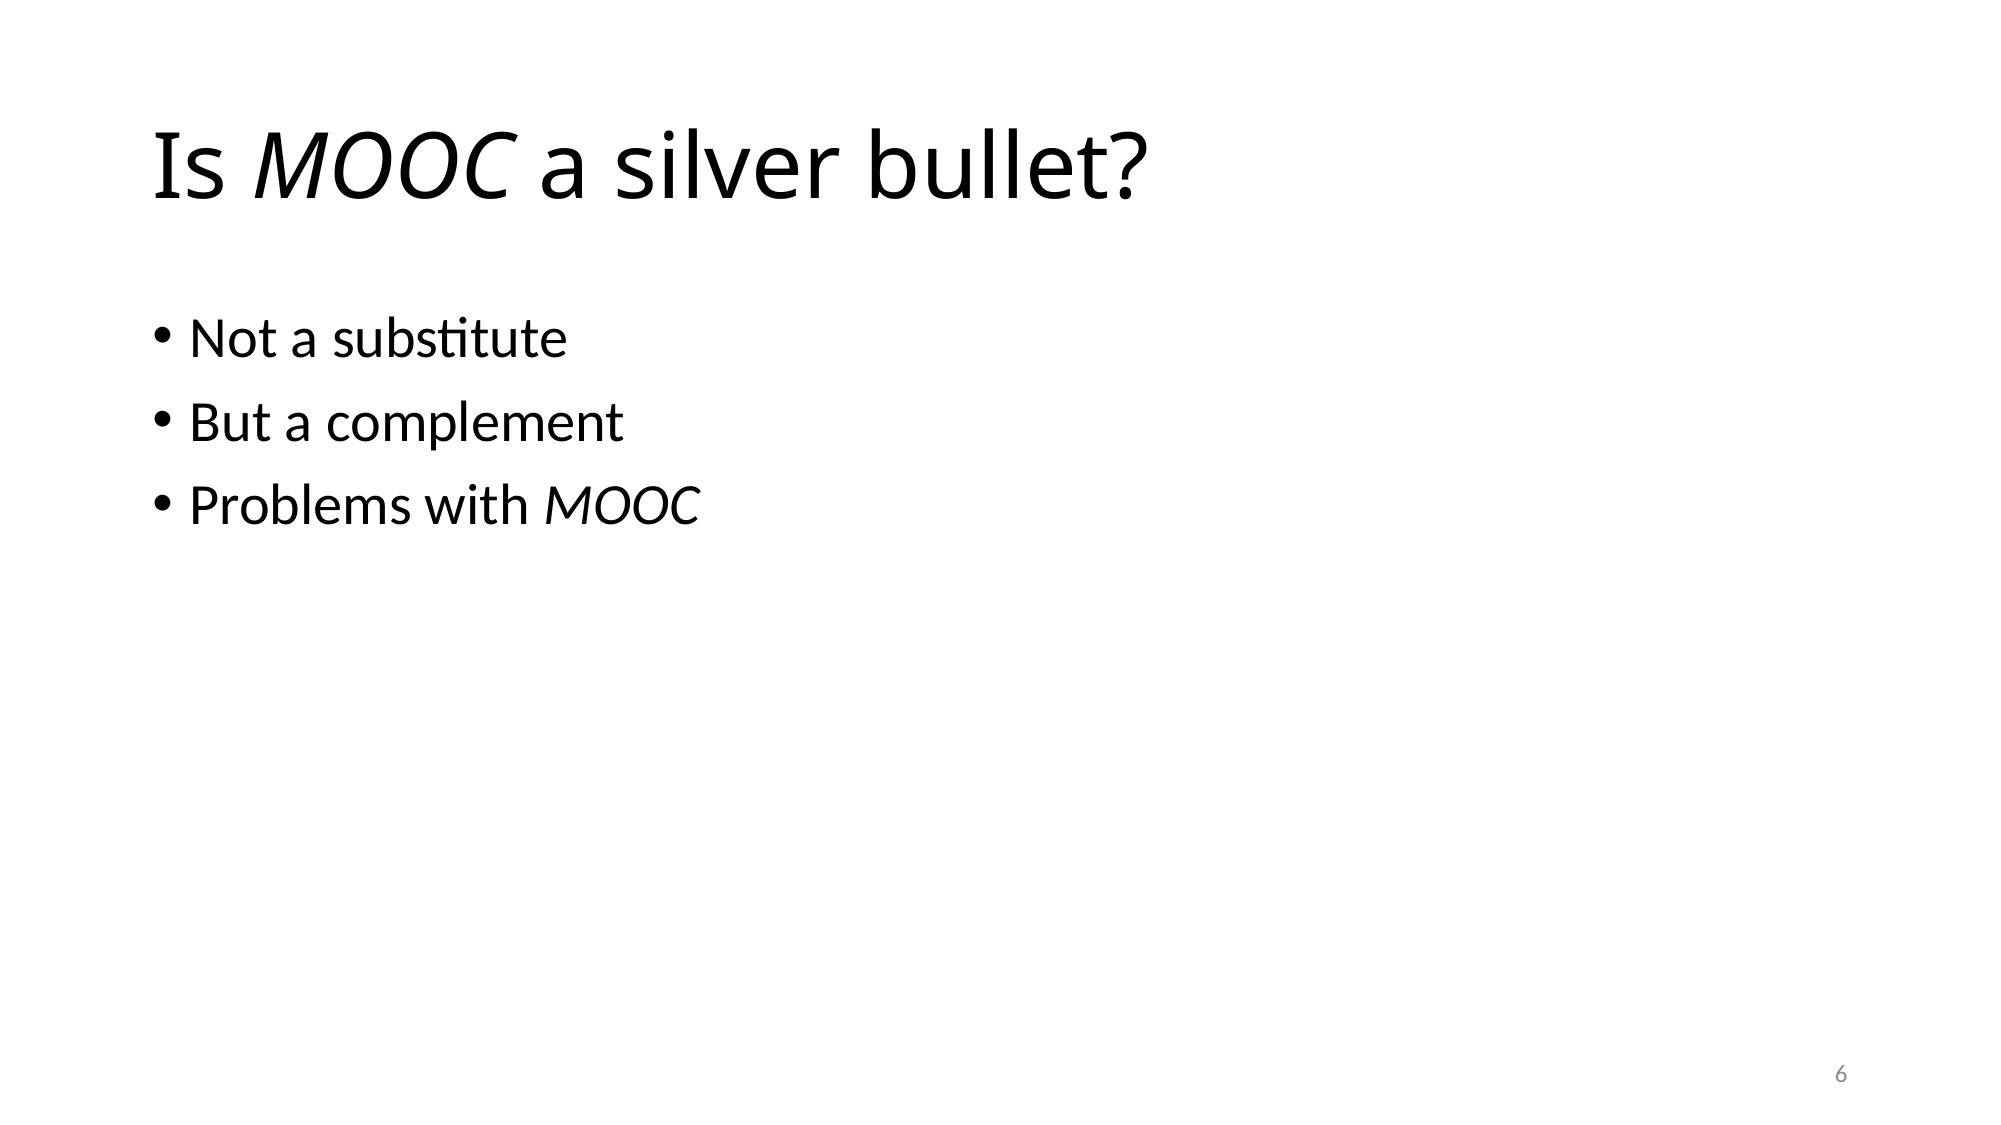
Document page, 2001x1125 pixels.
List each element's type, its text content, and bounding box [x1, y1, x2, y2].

list Not a substitute But a complement Problems with MOOC [137, 299, 1863, 1014]
slide_number 6 [1412, 1042, 1863, 1103]
title Is MOOC a silver bullet? [137, 59, 1863, 278]
